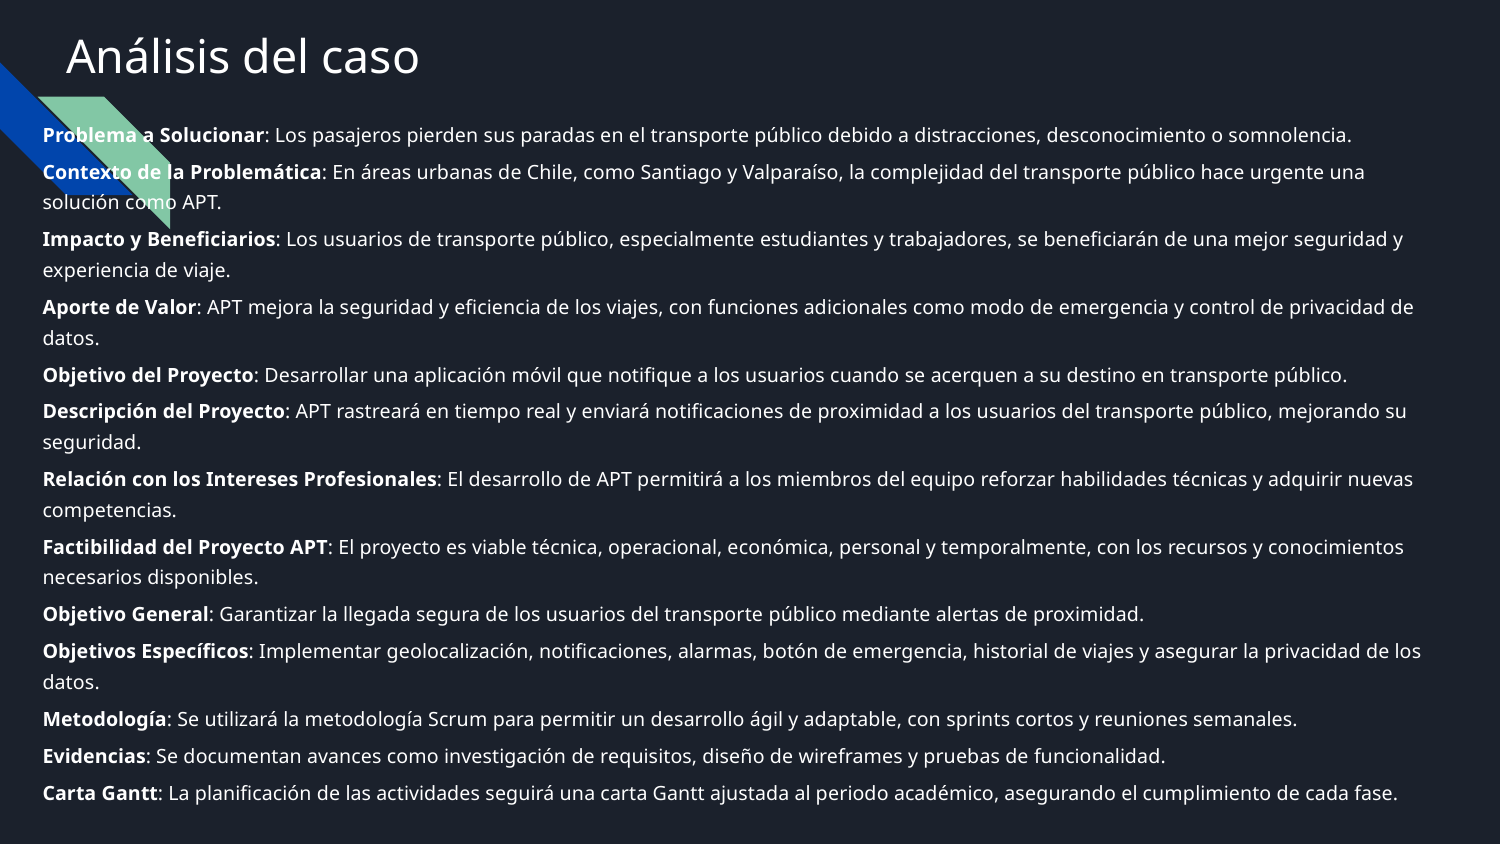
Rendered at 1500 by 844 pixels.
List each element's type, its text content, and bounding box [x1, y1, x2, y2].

title Análisis del caso [51, 8, 1449, 103]
list Problema a Solucionar: Los pasajeros pierden sus paradas en el transporte público debido a distracciones, desconocimiento o somnolencia. Contexto de la Problemática: En áreas urbanas de Chile, como Santiago y Valparaíso, la complejidad del transporte público hace urgente una solución como APT. Impacto y Beneficiarios: Los usuarios de transporte público, especialmente estudiantes y trabajadores, se beneficiarán de una mejor seguridad y experiencia de viaje. Aporte de Valor: APT mejora la seguridad y eficiencia de los viajes, con funciones adicionales como modo de emergencia y control de privacidad de datos. Objetivo del Proyecto: Desarrollar una aplicación móvil que notifique a los usuarios cuando se acerquen a su destino en transporte público. Descripción del Proyecto: APT rastreará en tiempo real y enviará notificaciones de proximidad a los usuarios del transporte público, mejorando su seguridad. Relación con los Intereses Profesionales: El desarrollo de APT permitirá a los miembros del equipo reforzar habilidades técnicas y adquirir nuevas competencias. Factibilidad del Proyecto APT: El proyecto es viable técnica, operacional, económica, personal y temporalmente, con los recursos y conocimientos necesarios disponibles. Objetivo General: Garantizar la llegada segura de los usuarios del transporte público mediante alertas de proximidad. Objetivos Específicos: Implementar geolocalización, notificaciones, alarmas, botón de emergencia, historial de viajes y asegurar la privacidad de los datos. Metodología: Se utilizará la metodología Scrum para permitir un desarrollo ágil y adaptable, con sprints cortos y reuniones semanales. Evidencias: Se documentan avances como investigación de requisitos, diseño de wireframes y pruebas de funcionalidad. Carta Gantt: La planificación de las actividades seguirá una carta Gantt ajustada al periodo académico, asegurando el cumplimiento de cada fase. [27, 102, 1444, 826]
